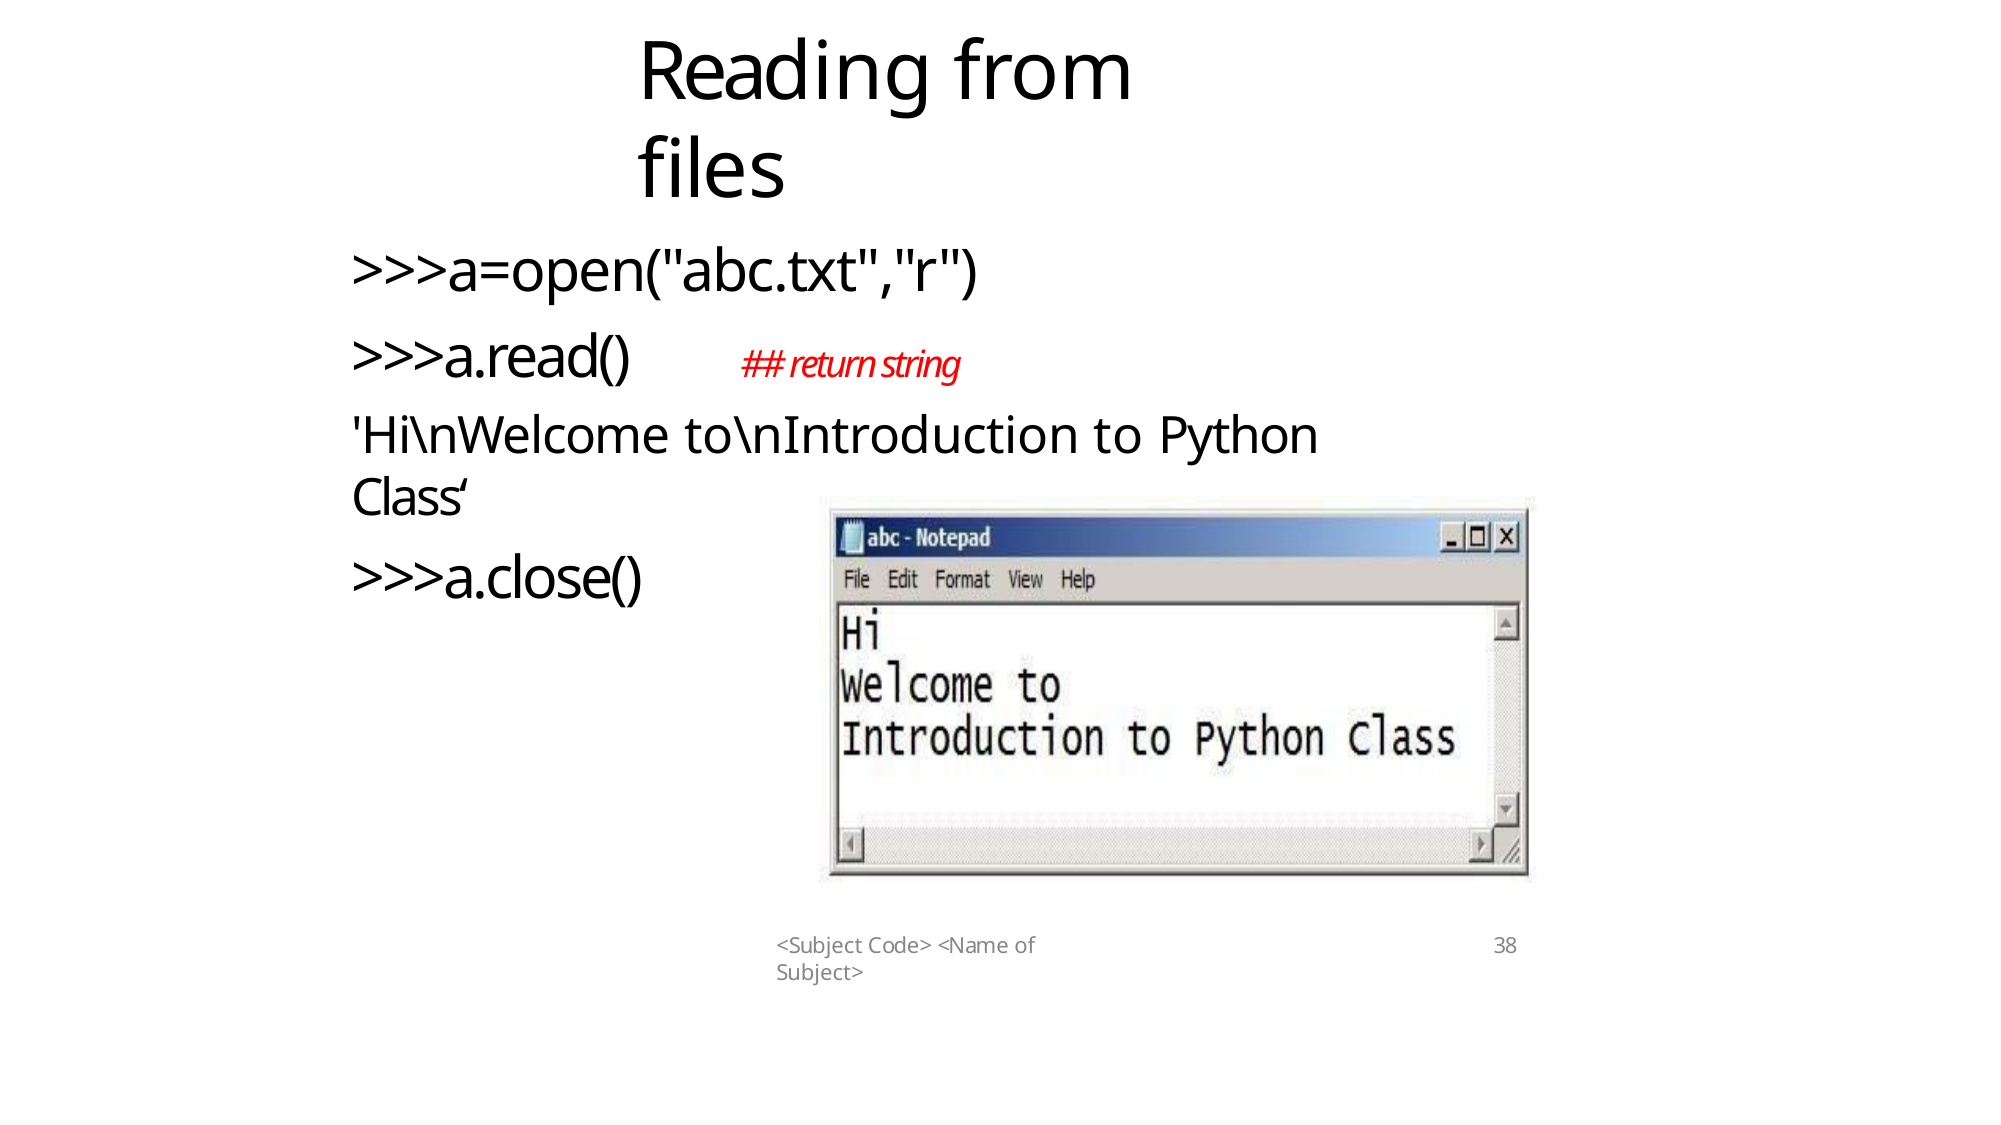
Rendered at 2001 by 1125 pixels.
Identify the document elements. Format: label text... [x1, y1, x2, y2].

text_box 38 [1491, 929, 1518, 958]
text_box <Subject Code> <Name of Subject> [774, 929, 1091, 985]
title Reading from files [635, 17, 1232, 214]
text_box >>>a=open("abc.txt","r") >>>a.read() ## return string 'Hi\nWelcome to\nIntroduction to Python Class‘ >>>a.close() [349, 216, 1367, 611]
picture [819, 496, 1540, 883]
